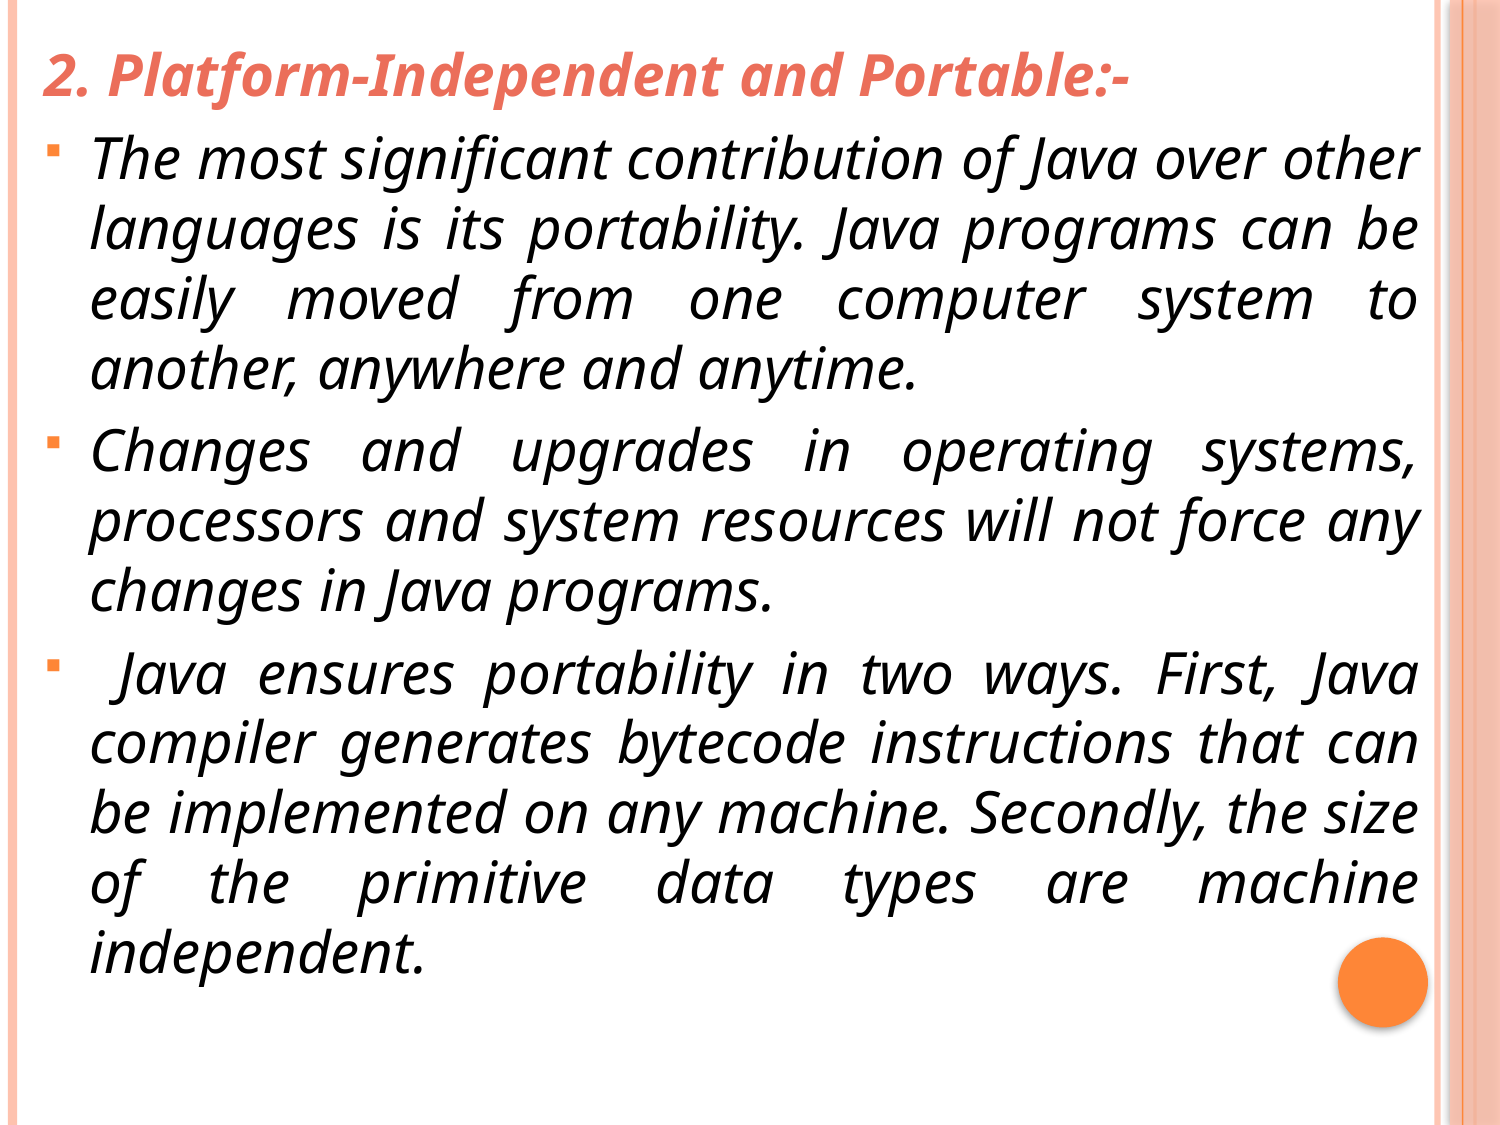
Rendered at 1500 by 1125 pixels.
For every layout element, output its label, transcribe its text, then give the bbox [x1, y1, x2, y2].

list 2. Platform-Independent and Portable:- The most significant contribution of Java over other languages is its portability. Java programs can be easily moved from one computer system to another, anywhere and anytime. Changes and upgrades in operating systems, processors and system resources will not force any changes in Java programs. Java ensures portability in two ways. First, Java compiler generates bytecode instructions that can be implemented on any machine. Secondly, the size of the primitive data types are machine independent. [29, 30, 1436, 1012]
